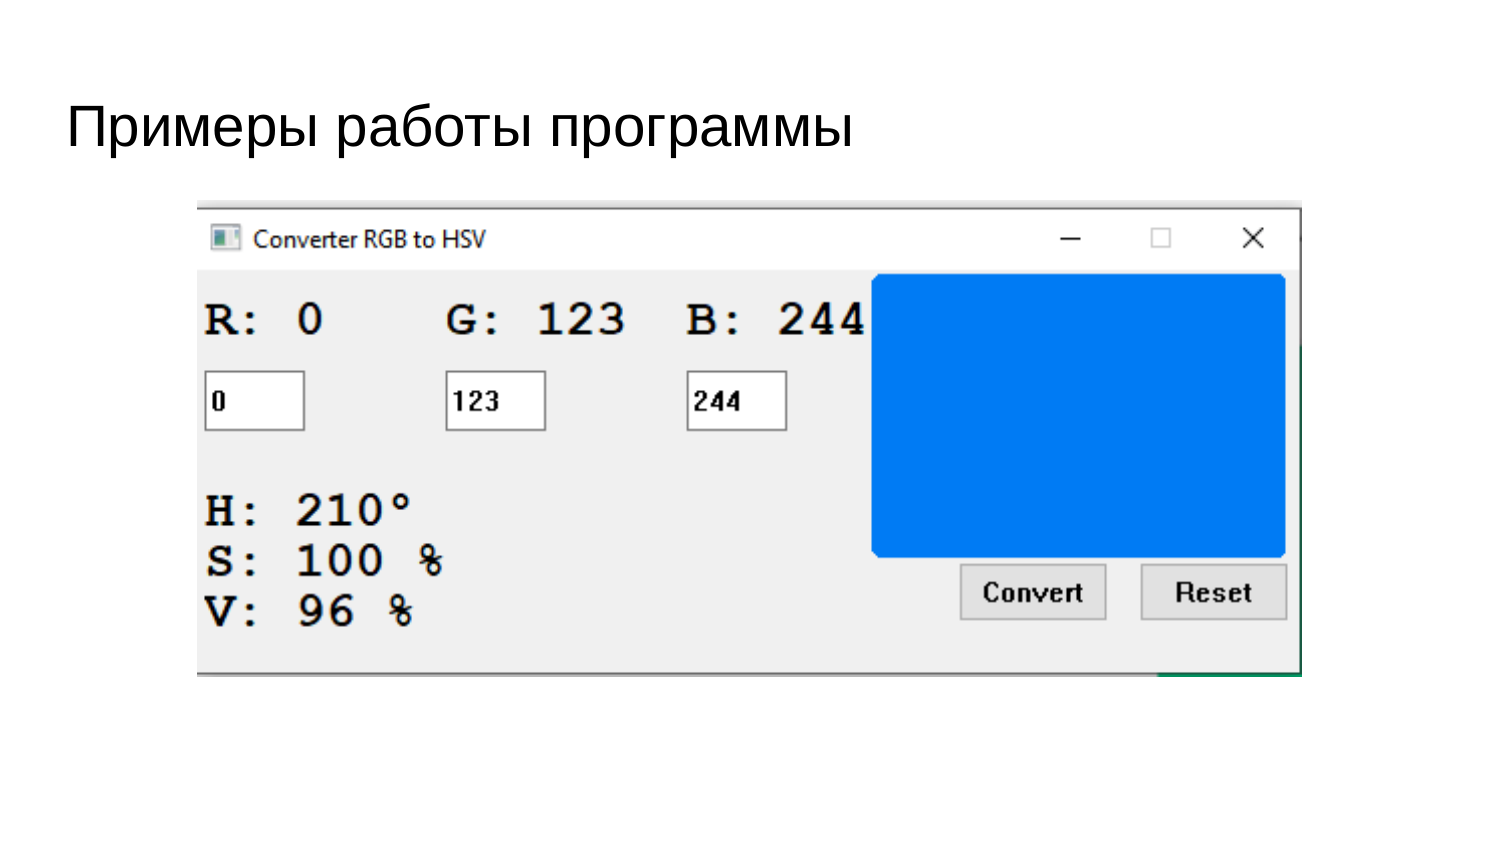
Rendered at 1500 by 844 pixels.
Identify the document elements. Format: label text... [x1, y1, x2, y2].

picture [197, 200, 1303, 677]
title Примеры работы программы [51, 72, 1449, 167]
